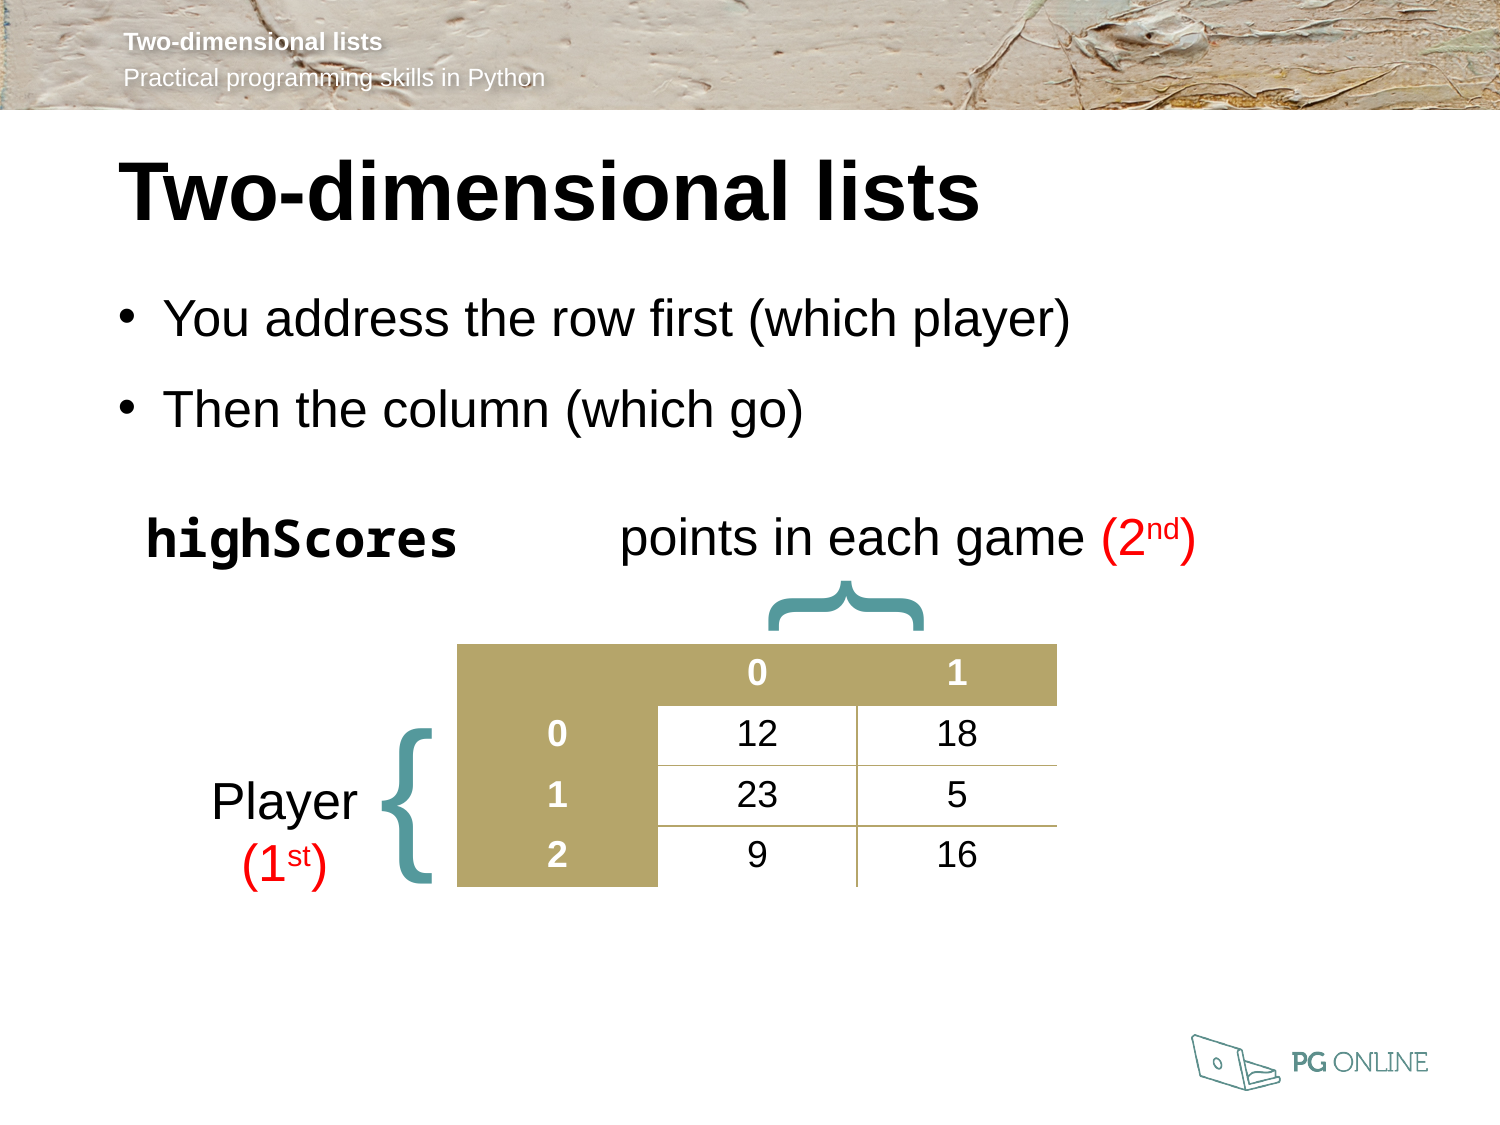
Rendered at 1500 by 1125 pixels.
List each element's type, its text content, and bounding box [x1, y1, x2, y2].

table_cell 12 [658, 706, 856, 765]
table_header [457, 644, 656, 704]
table_cell 5 [858, 766, 1057, 825]
table_cell 9 [658, 827, 856, 887]
text_box Player (1st) [195, 759, 374, 900]
table_cell 16 [858, 827, 1057, 887]
list Two-dimensional lists [118, 148, 1401, 259]
text_box { [364, 675, 455, 891]
table_cell 0 [457, 706, 656, 765]
text_box { [762, 564, 978, 654]
picture [1191, 1034, 1428, 1091]
picture [0, 0, 1500, 110]
list You address the row first (which player) Then the column (which go) [117, 283, 1397, 851]
table_cell 2 [457, 827, 656, 887]
table_cell 18 [858, 706, 1057, 765]
table_header 0 [658, 644, 856, 704]
text_box points in each game (2nd) [604, 495, 1213, 574]
table_header 1 [858, 644, 1057, 704]
text_box highScores [132, 498, 475, 576]
table_cell 1 [457, 766, 656, 825]
table_cell 23 [658, 766, 856, 825]
